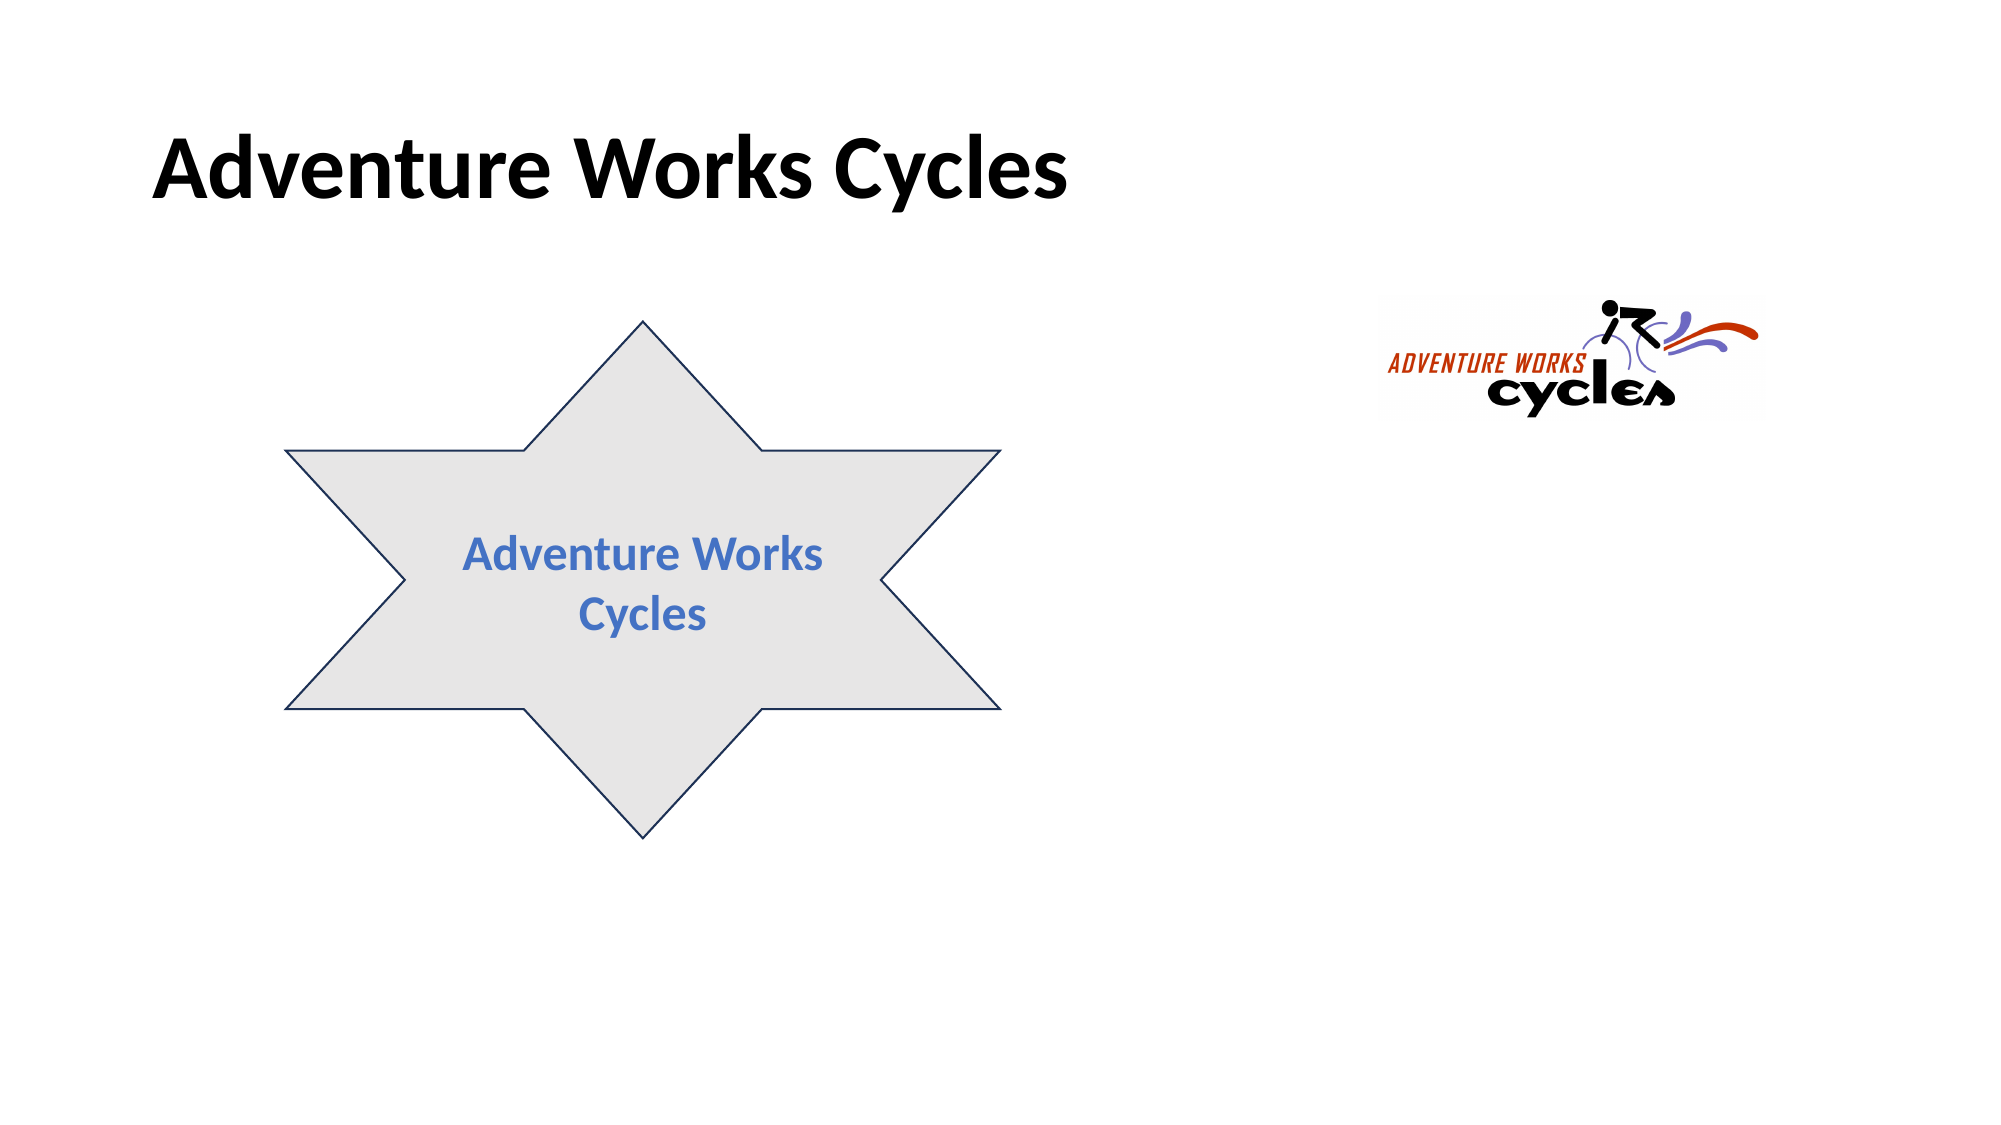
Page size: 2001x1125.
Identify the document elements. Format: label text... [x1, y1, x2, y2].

text_box [137, 59, 1863, 278]
text_box Adventure Works Cycles [283, 320, 1003, 840]
picture [1378, 295, 1766, 421]
